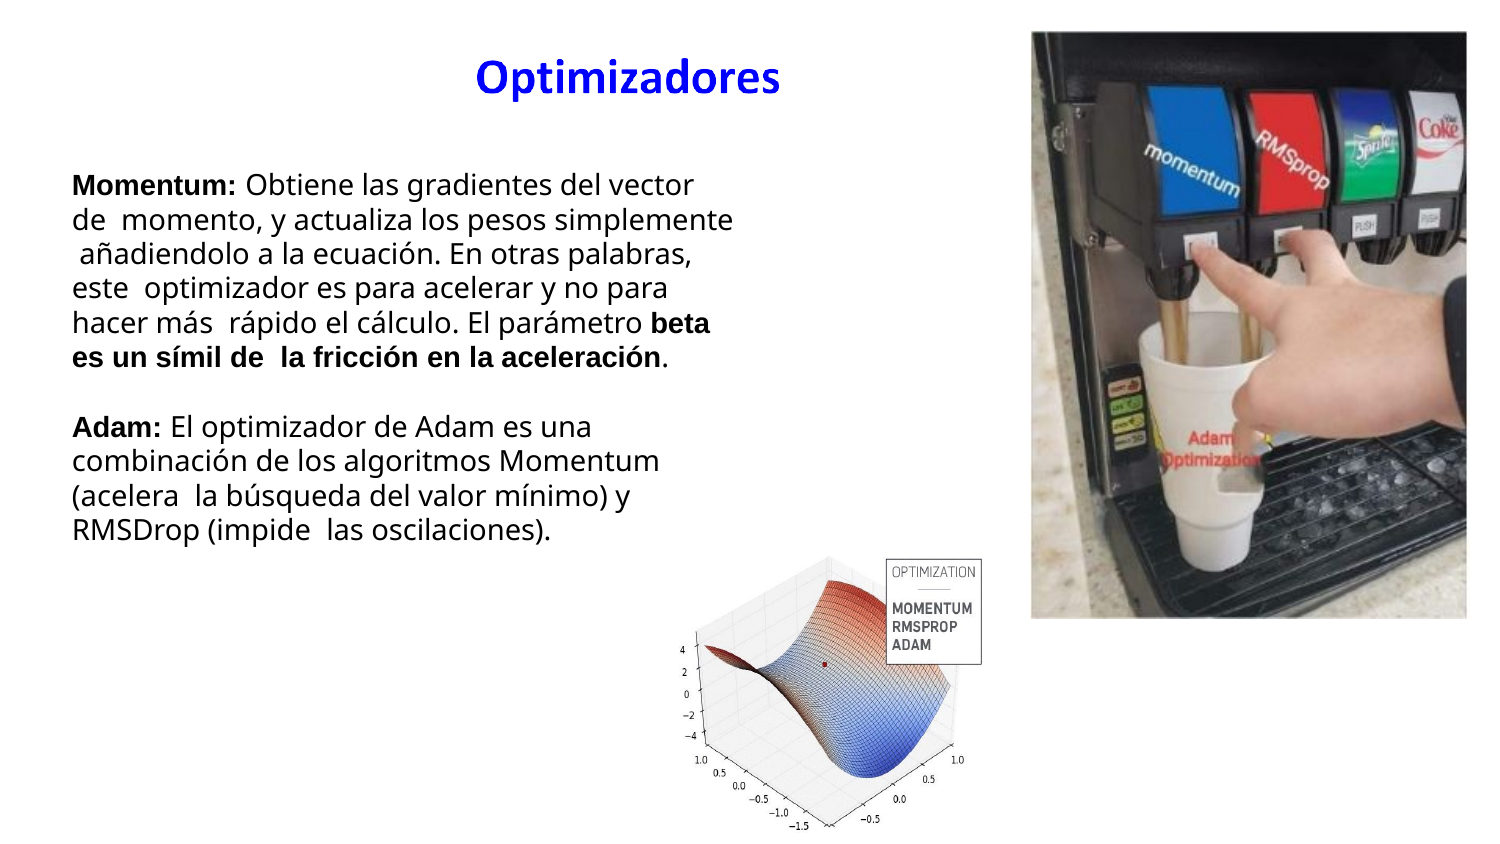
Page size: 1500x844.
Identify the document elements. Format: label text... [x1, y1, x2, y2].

picture [679, 552, 987, 833]
picture [477, 58, 780, 102]
text_box Momentum: Obtiene las gradientes del vector de momento, y actualiza los pesos simplemente añadiendolo a la ecuación. En otras palabras, este optimizador es para acelerar y no para hacer más rápido el cálculo. El parámetro beta es un símil de la fricción en la aceleración. Adam: El optimizador de Adam es una combinación de los algoritmos Momentum (acelera la búsqueda del valor mínimo) y RMSDrop (impide las oscilaciones). [69, 163, 737, 547]
picture [1030, 30, 1471, 619]
